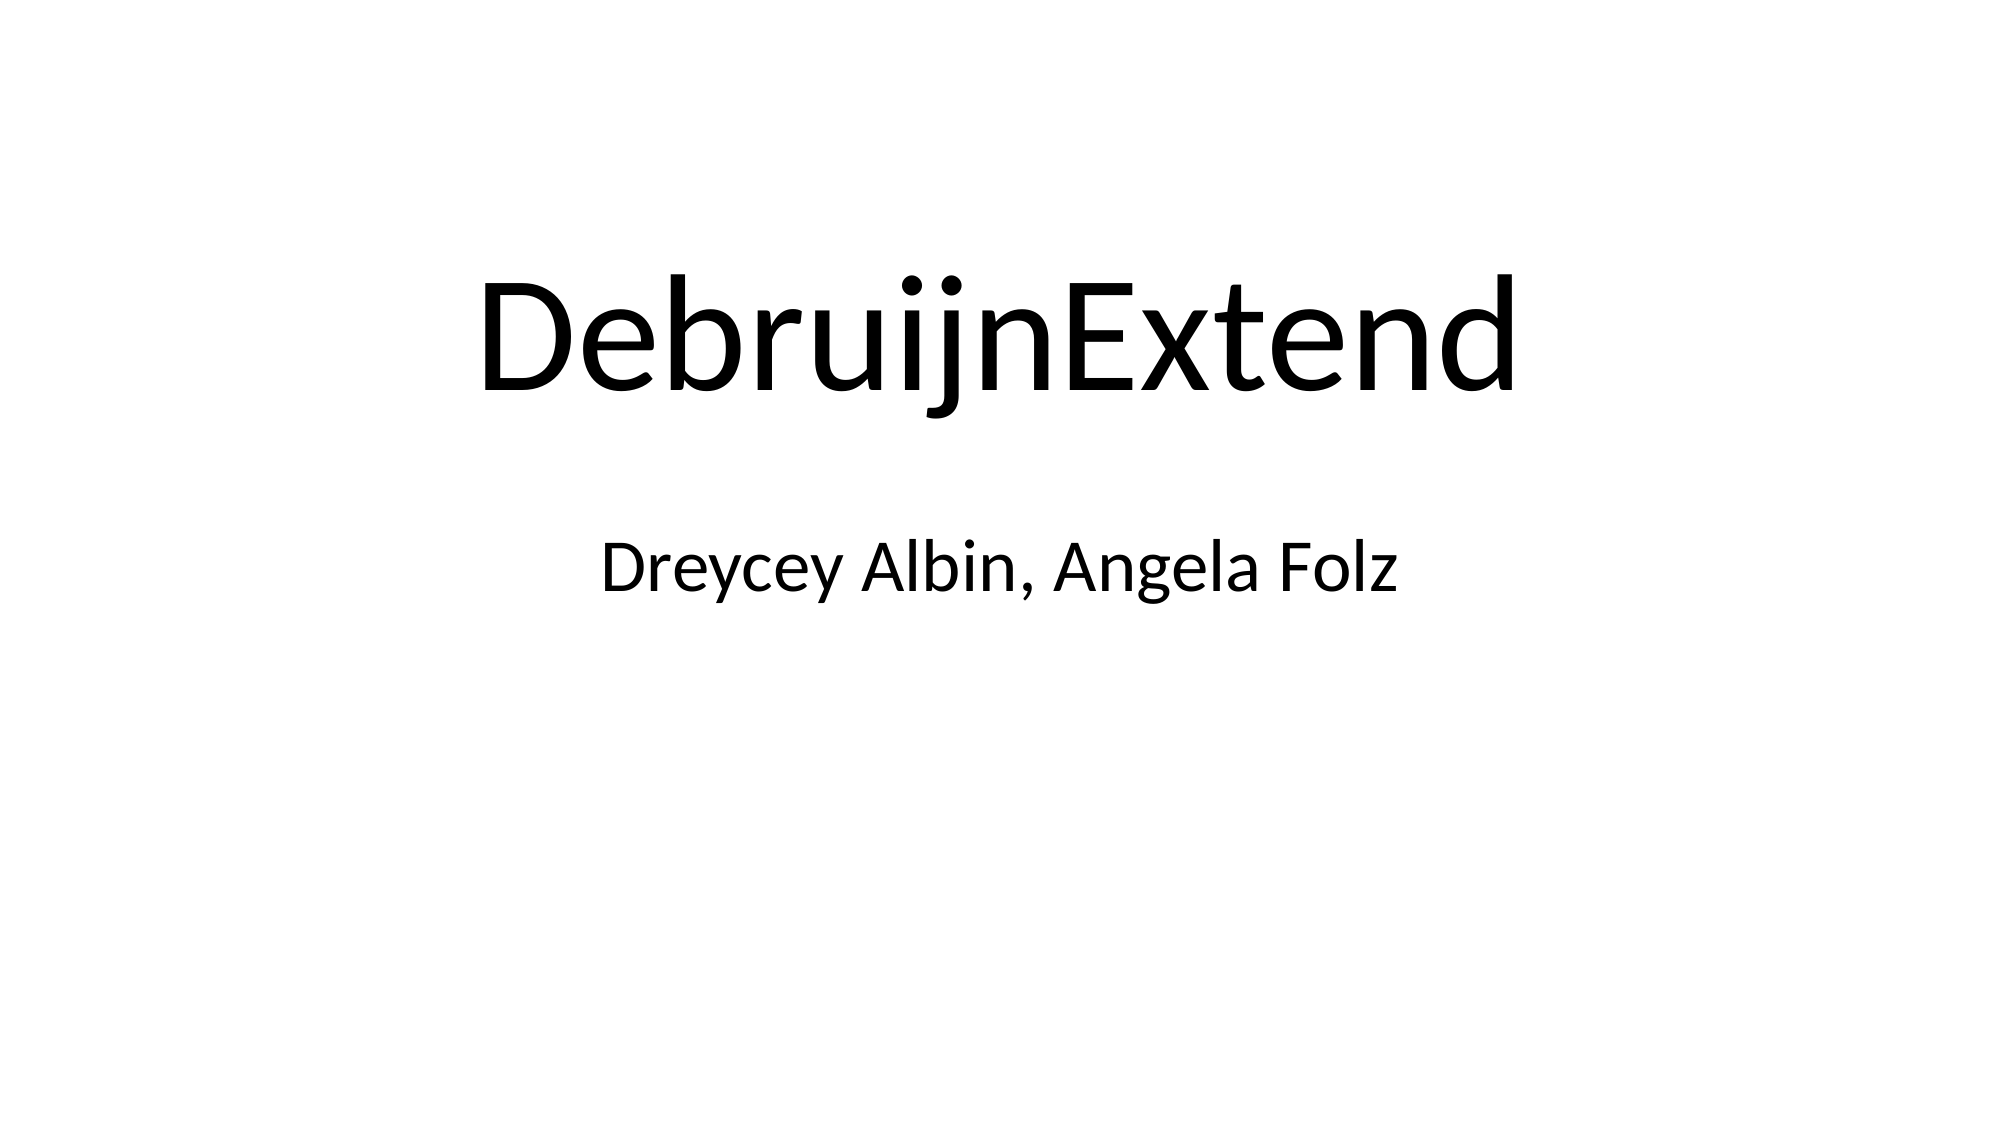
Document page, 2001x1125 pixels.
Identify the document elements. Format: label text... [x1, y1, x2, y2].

text_box Dreycey Albin, Angela Folz [585, 509, 1415, 615]
text_box DebruijnExtend [459, 216, 1541, 432]
